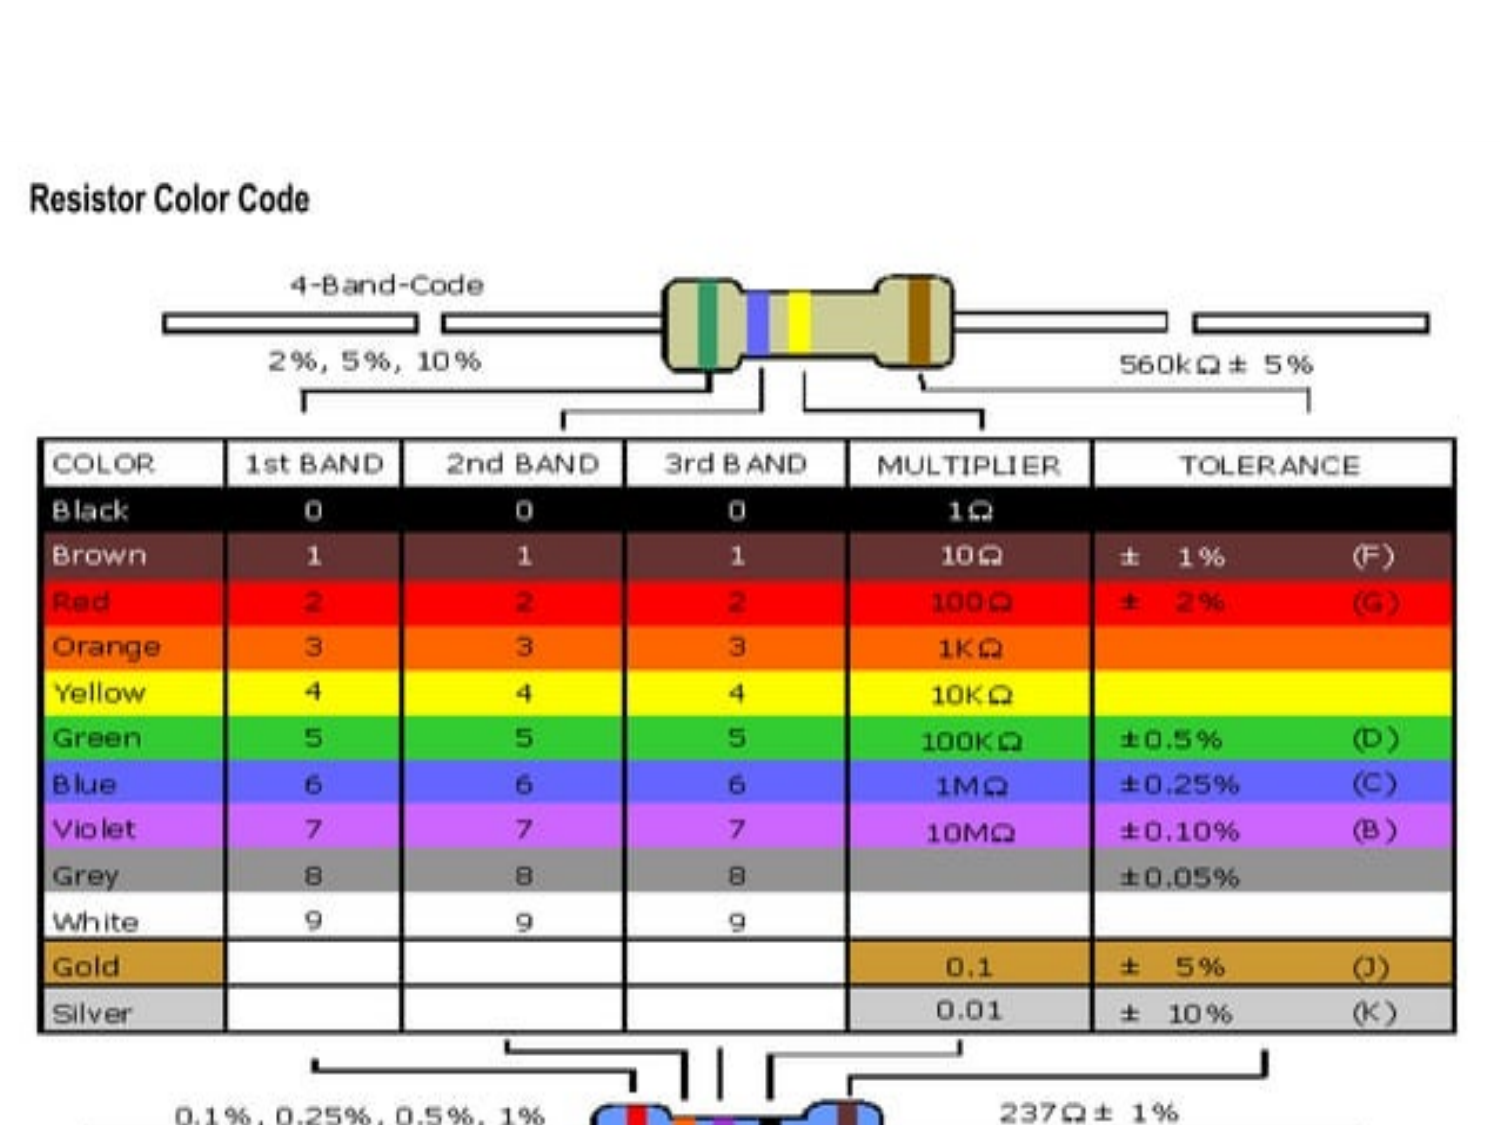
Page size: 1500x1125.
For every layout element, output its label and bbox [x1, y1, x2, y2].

picture [0, 139, 1500, 1125]
